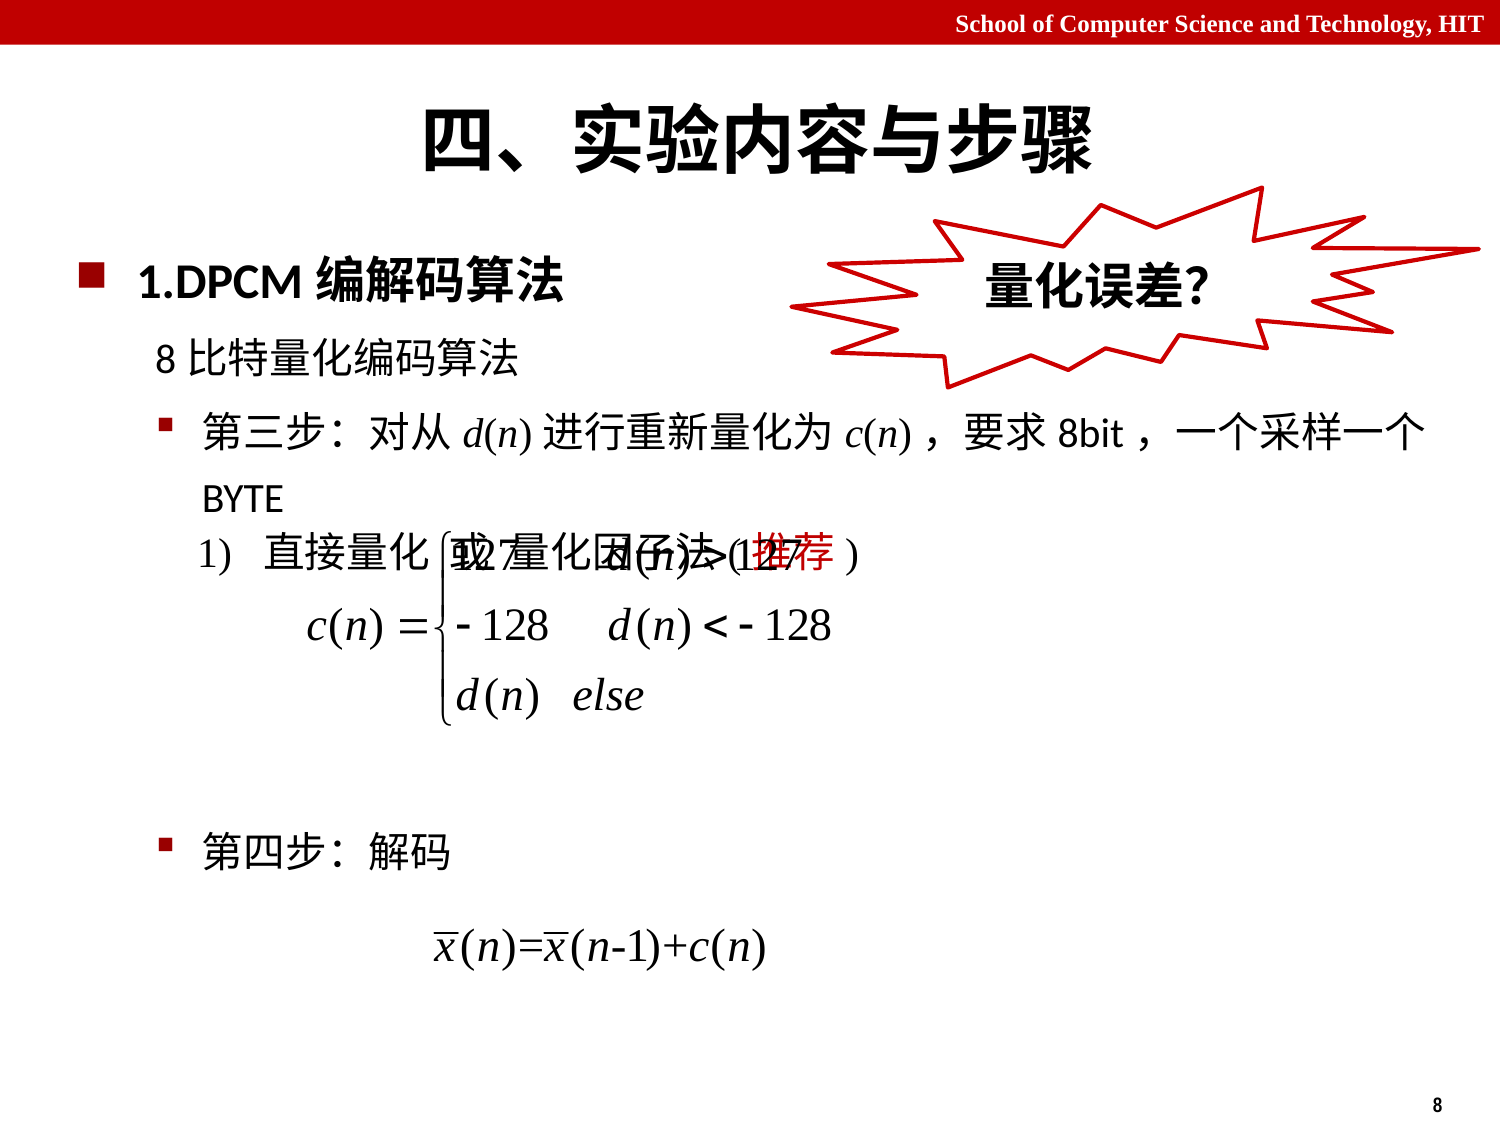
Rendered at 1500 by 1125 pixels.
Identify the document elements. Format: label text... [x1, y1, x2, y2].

title 四、实验内容与步骤 [37, 74, 1480, 201]
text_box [424, 918, 777, 982]
list 1.DPCM编解码算法 8比特量化编码算法 第三步：对从d(n)进行重新量化为c(n)，要求8bit，一个采样一个BYTE 1) 直接量化 或 量化因子法(推荐) 第四步：解码 [64, 223, 1476, 1088]
text_box 量化误差？ [791, 187, 1479, 388]
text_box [299, 520, 840, 738]
